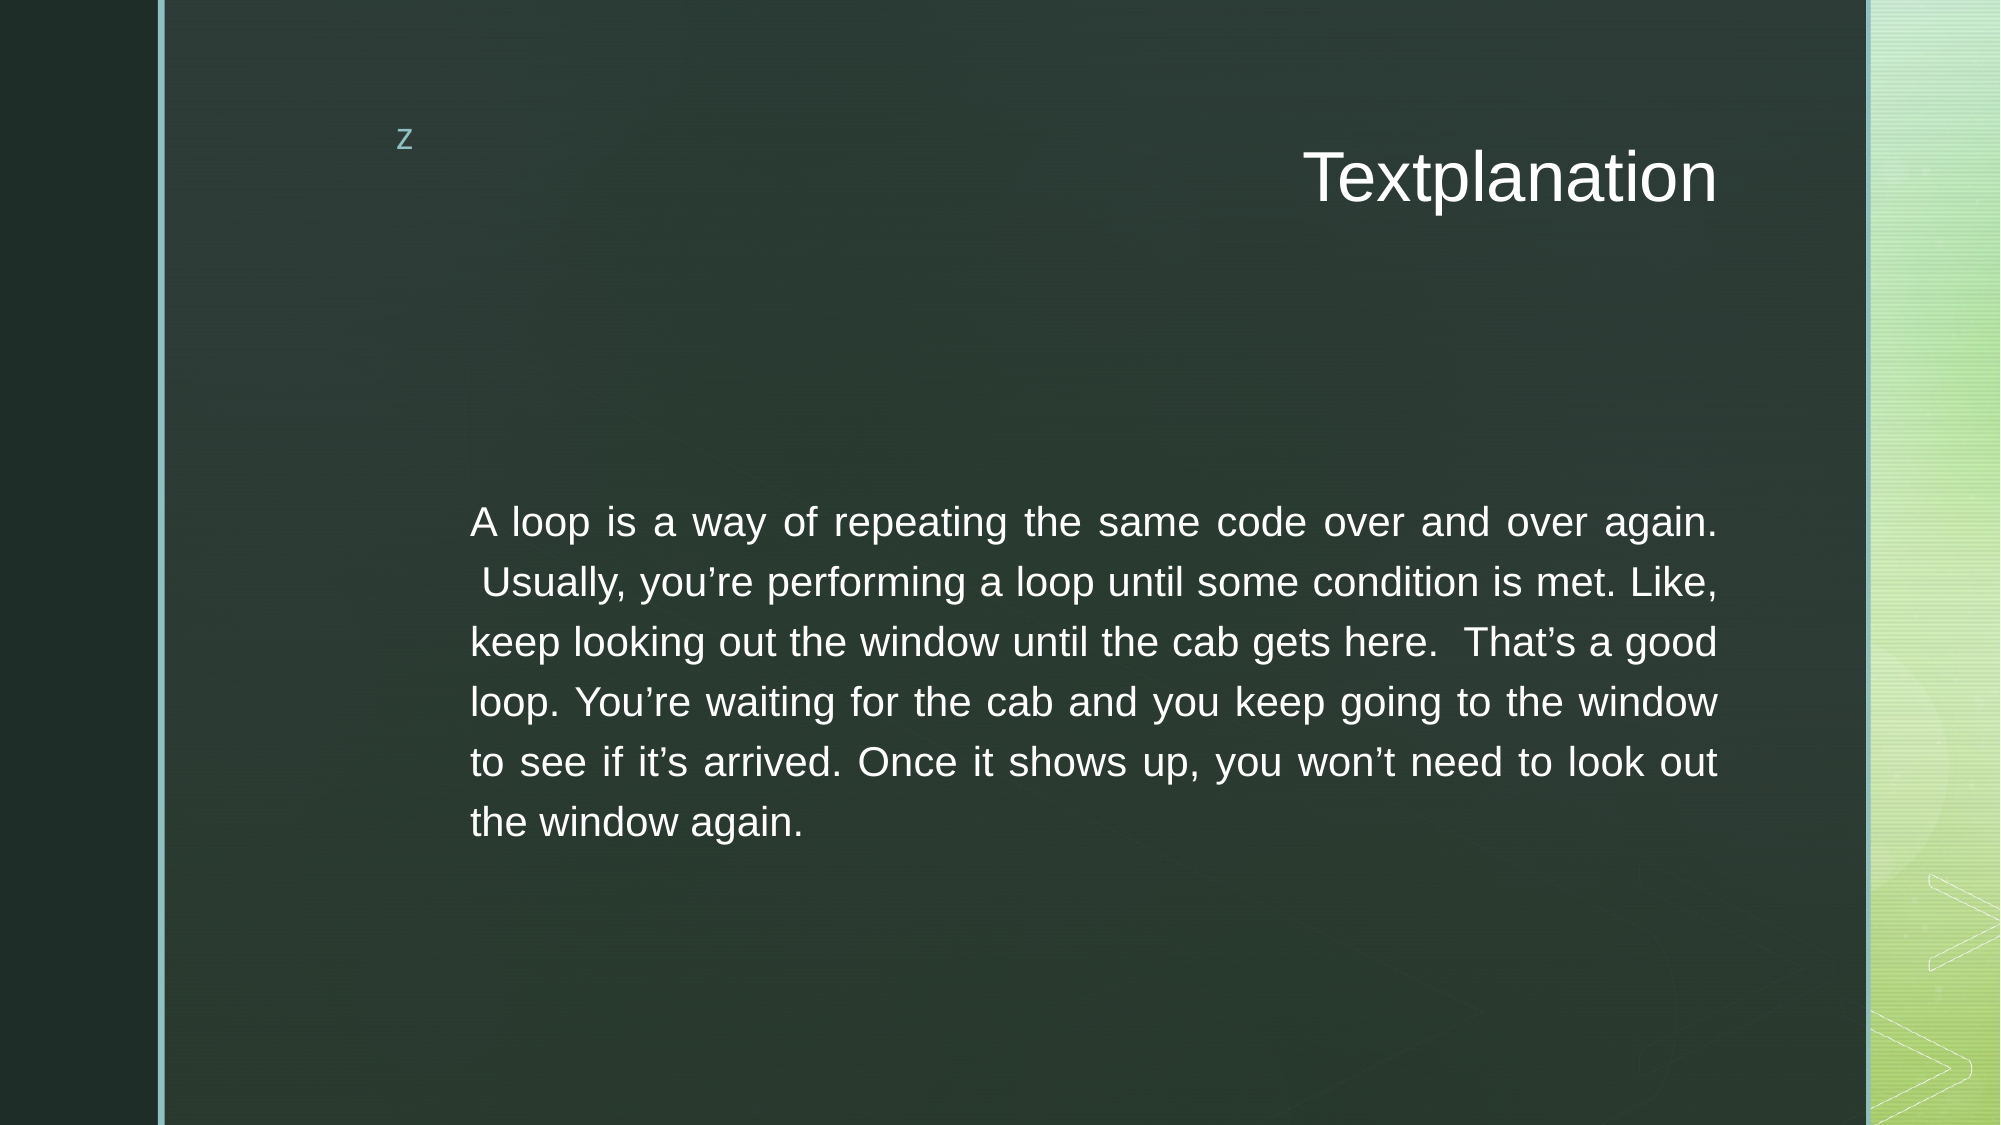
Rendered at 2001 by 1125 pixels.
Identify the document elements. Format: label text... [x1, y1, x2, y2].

list A loop is a way of repeating the same code over and over again. Usually, you’re performing a loop until some condition is met. Like, keep looking out the window until the cab gets here. That’s a good loop. You’re waiting for the cab and you keep going to the window to see if it’s arrived. Once it shows up, you won’t need to look out the window again. [454, 336, 1734, 993]
picture [1871, 0, 2001, 1125]
title Textplanation [428, 132, 1734, 310]
